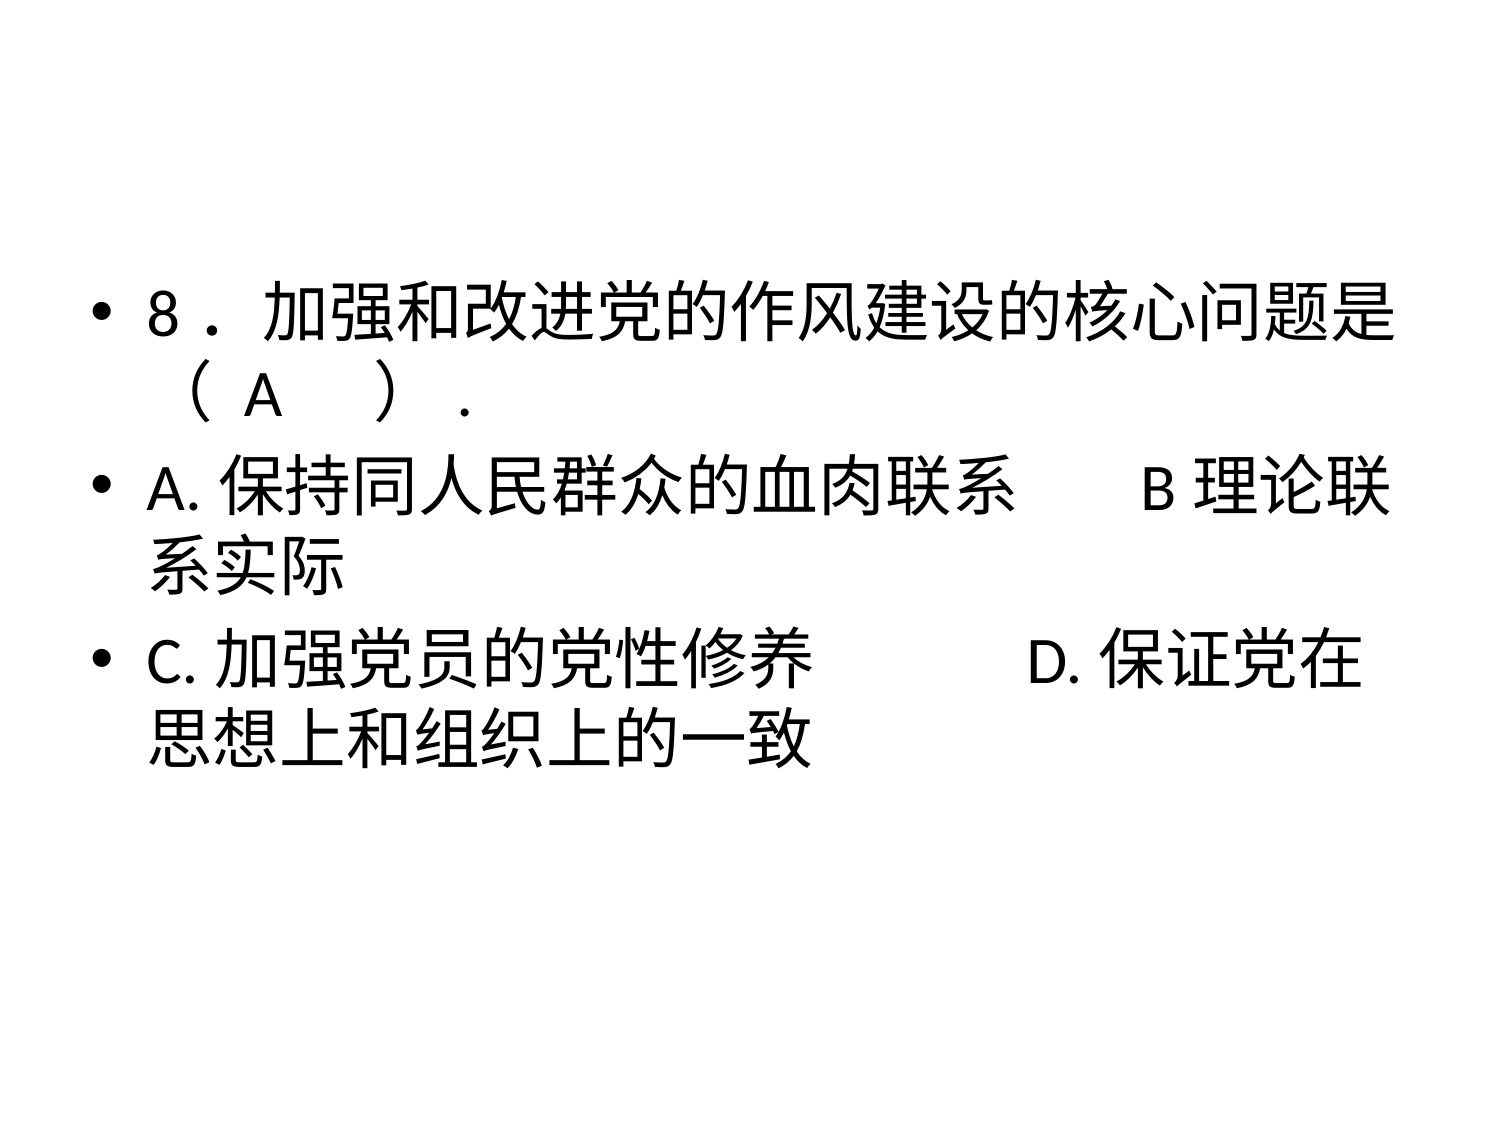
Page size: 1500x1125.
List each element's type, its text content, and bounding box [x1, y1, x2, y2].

list 8．加强和改进党的作风建设的核心问题是（ A ）. A.保持同人民群众的血肉联系 B理论联系实际 C.加强党员的党性修养 D.保证党在思想上和组织上的一致 [75, 262, 1425, 1005]
